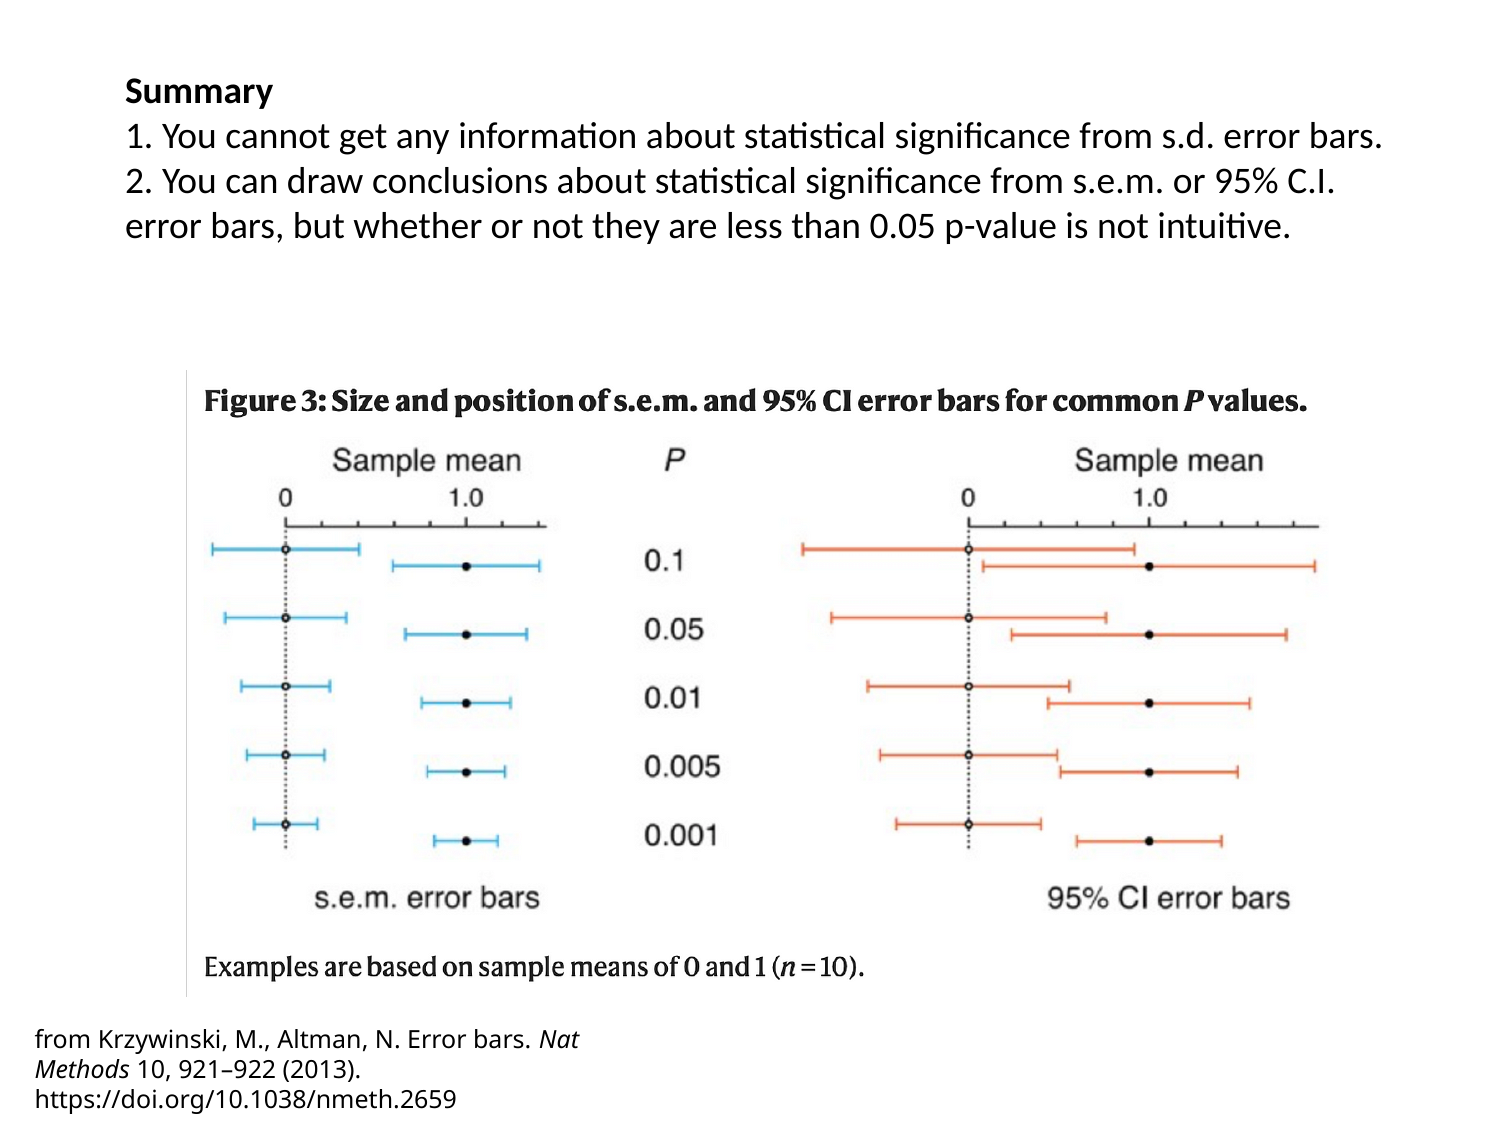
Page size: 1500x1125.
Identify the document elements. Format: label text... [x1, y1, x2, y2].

picture [186, 370, 1354, 998]
text_box from Krzywinski, M., Altman, N. Error bars. Nat Methods 10, 921–922 (2013). https://doi.org/10.1038/nmeth.2659 [19, 1015, 770, 1121]
text_box Summary 1. You cannot get any information about statistical significance from s.d. error bars. 2. You can draw conclusions about statistical significance from s.e.m. or 95% C.I. error bars, but whether or not they are less than 0.05 p-value is not intuitive. [110, 58, 1419, 254]
